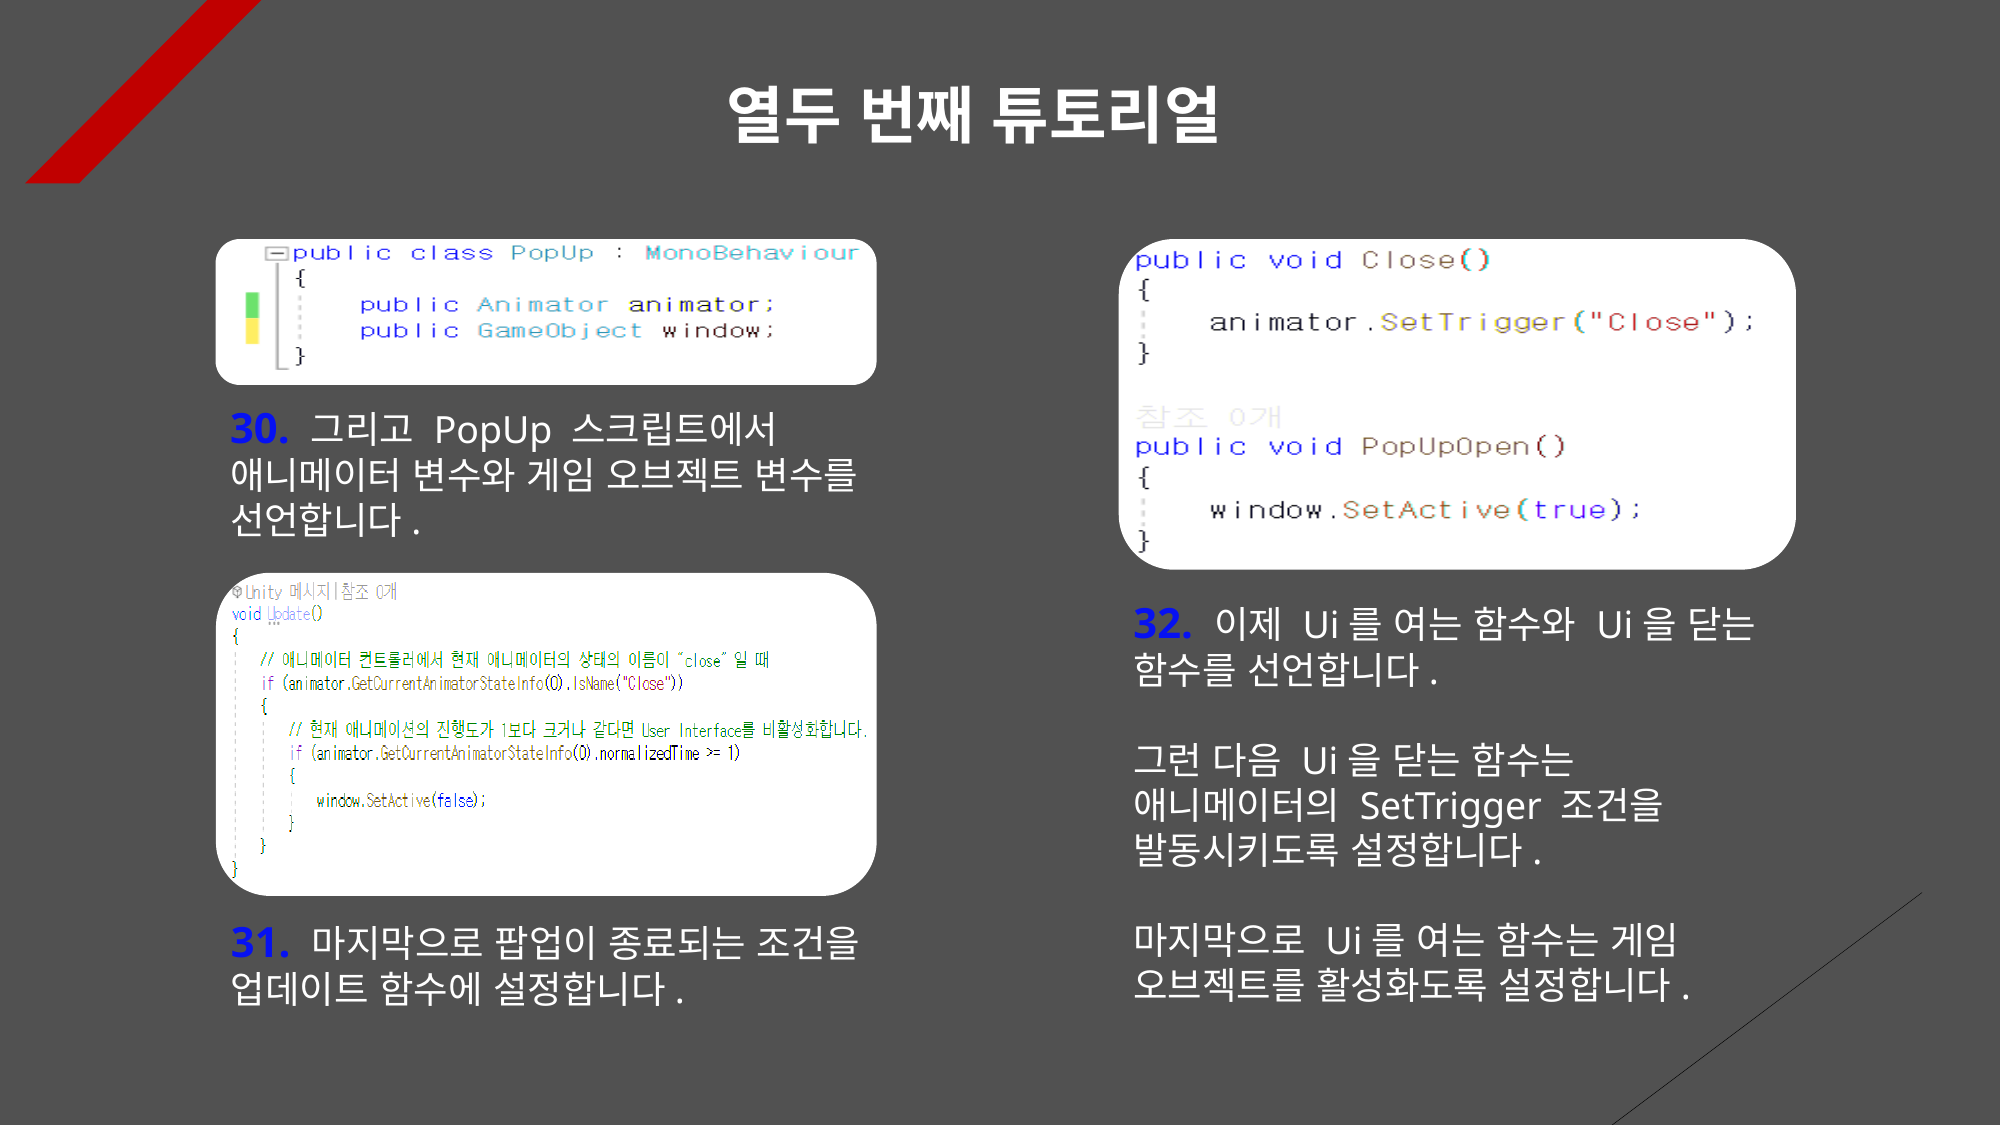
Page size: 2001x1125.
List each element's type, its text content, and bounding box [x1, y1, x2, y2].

text_box 30. 그리고 PopUp 스크립트에서 애니메이터 변수와 게임 오브젝트 변수를 선언합니다. [215, 394, 877, 550]
picture [215, 572, 877, 896]
text_box 31. 마지막으로 팝업이 종료되는 조건을 업데이트 함수에 설정합니다. [216, 908, 877, 1019]
picture [1118, 239, 1797, 570]
text_box 32. 이제 Ui를 여는 함수와 Ui을 닫는 함수를 선언합니다. 그런 다음 Ui을 닫는 함수는 애니메이터의 SetTrigger 조건을 발동시키도록 설정합니다. 마지막으로 Ui를 여는 함수는 게임 오브젝트를 활성화도록 설정합니다. [1118, 589, 1792, 1015]
text_box 열두 번째 튜토리얼 [711, 68, 1290, 159]
picture [215, 239, 877, 385]
